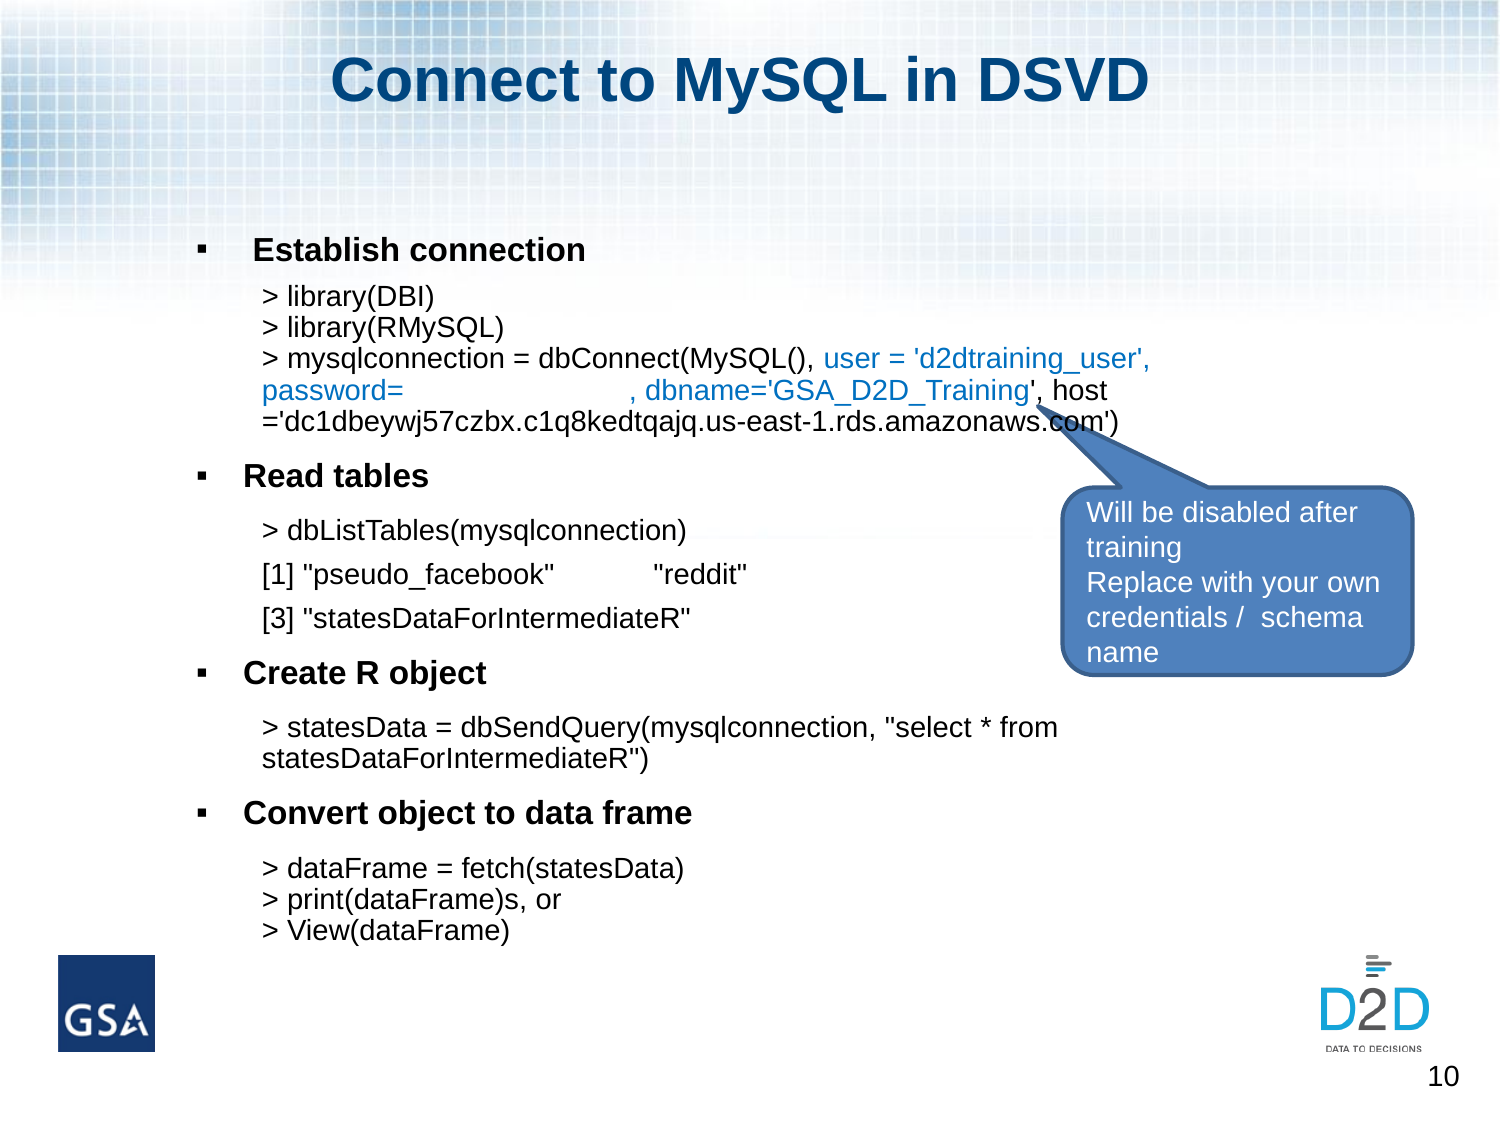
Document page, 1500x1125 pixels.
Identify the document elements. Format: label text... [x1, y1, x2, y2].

title Connect to MySQL in DSVD [75, 31, 1425, 207]
picture [0, 0, 1500, 539]
picture [1310, 955, 1440, 1052]
text_box Will be disabled after training Replace with your own credentials / schema name [1363, 485, 1415, 678]
picture [58, 955, 155, 1052]
list Establish connection > library(DBI) > library(RMySQL) > mysqlconnection = dbConnect(MySQL(), user = 'd2dtraining_user', password='rT788h@vL!bbV', dbname='GSA_D2D_Training', host ='dc1dbeywj57czbx.c1q8kedtqajq.us-east-1.rds.amazonaws.com') Read tables > dbListTables(mysqlconnection) [1] "pseudo_facebook" "reddit" [3] "statesDataForIntermediateR" Create R object > statesData = dbSendQuery(mysqlconnection, "select * from statesDataForIntermediateR") Convert object to data frame > dataFrame = fetch(statesData) > print(dataFrame)s, or > View(dataFrame) [162, 224, 1363, 825]
slide_number 10 [1412, 1012, 1500, 1100]
